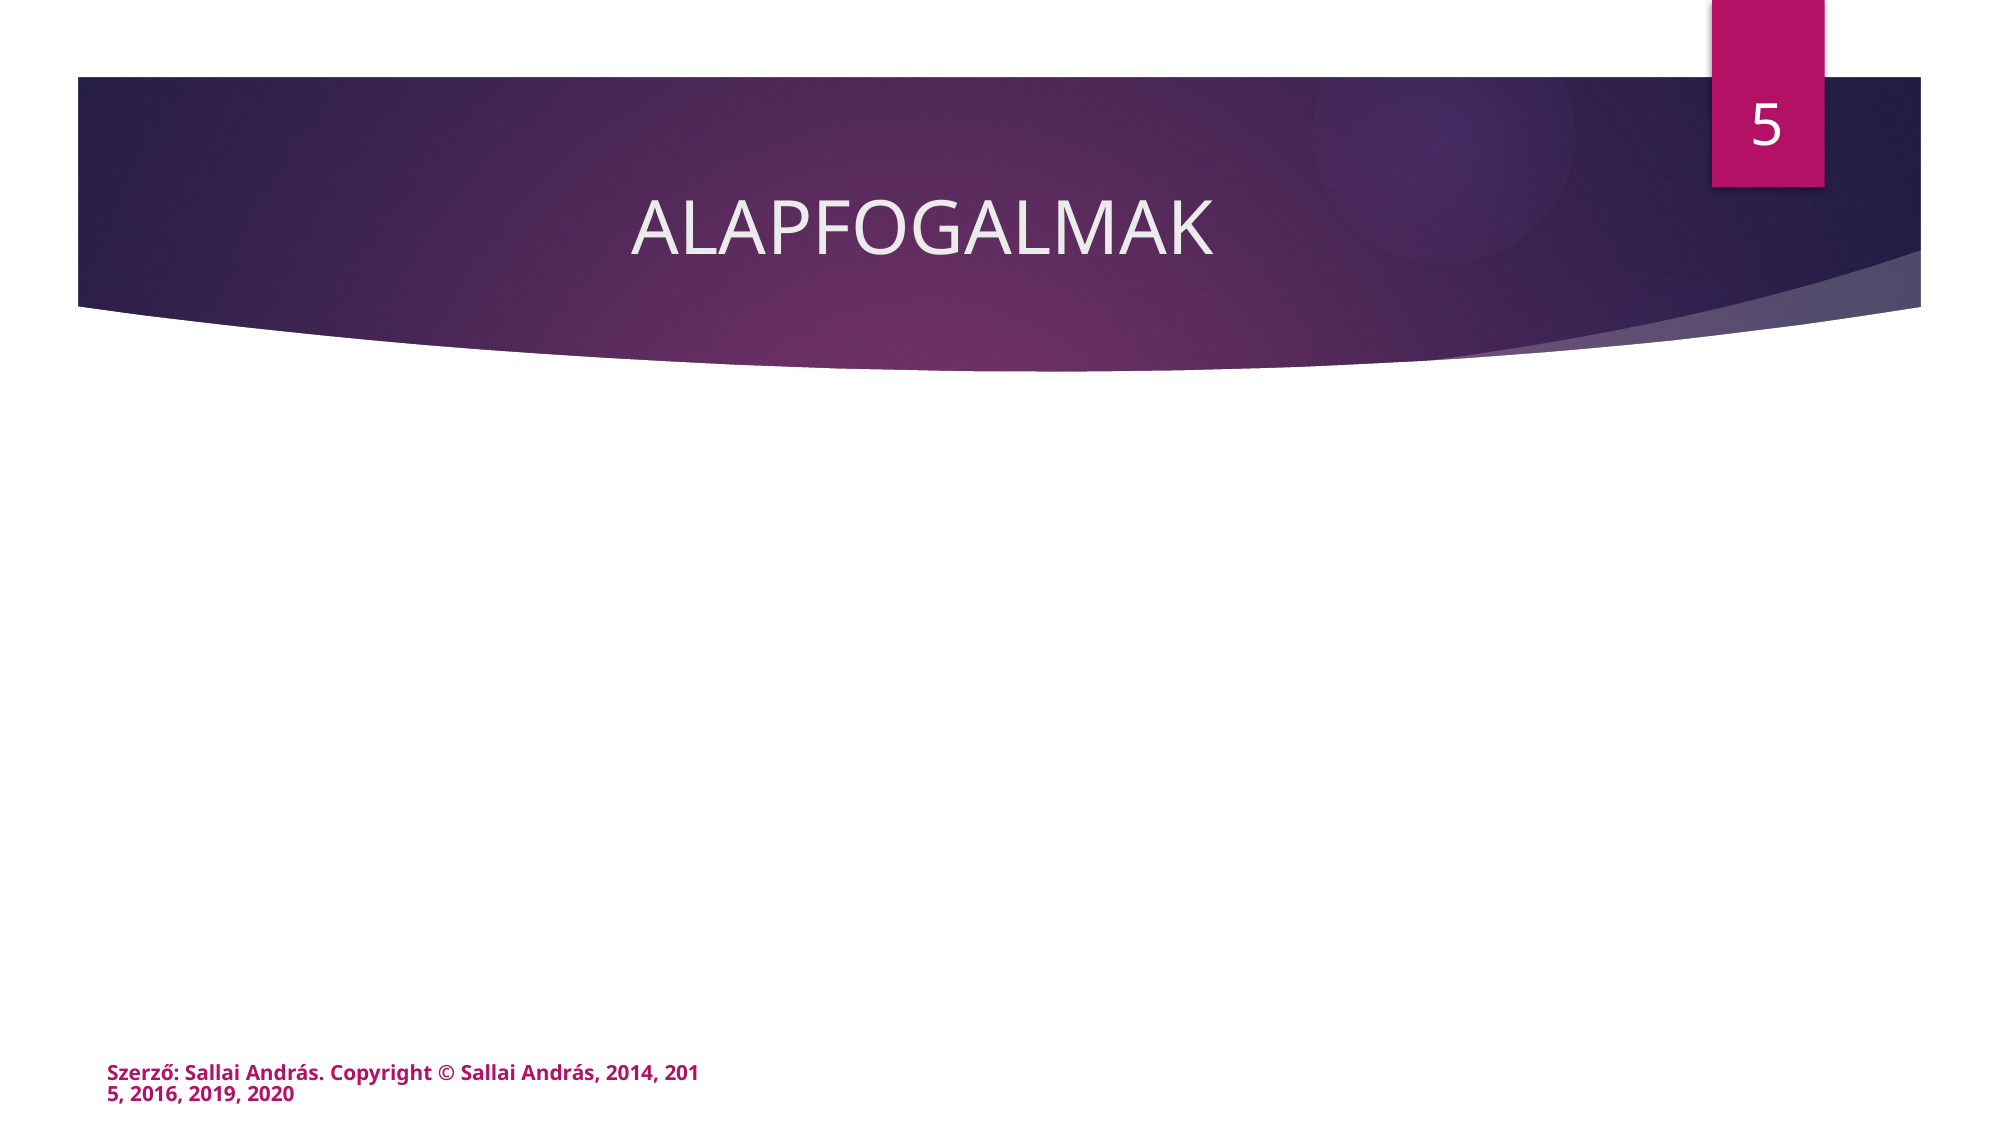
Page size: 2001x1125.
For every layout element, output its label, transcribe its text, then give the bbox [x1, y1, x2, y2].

footer Szerző: Sallai András. Copyright © Sallai András, 2014, 2015, 2016, 2019, 2020 [92, 1048, 726, 1099]
slide_number 5 [1698, 48, 1836, 175]
title ALAPFOGALMAK [226, 166, 1665, 283]
